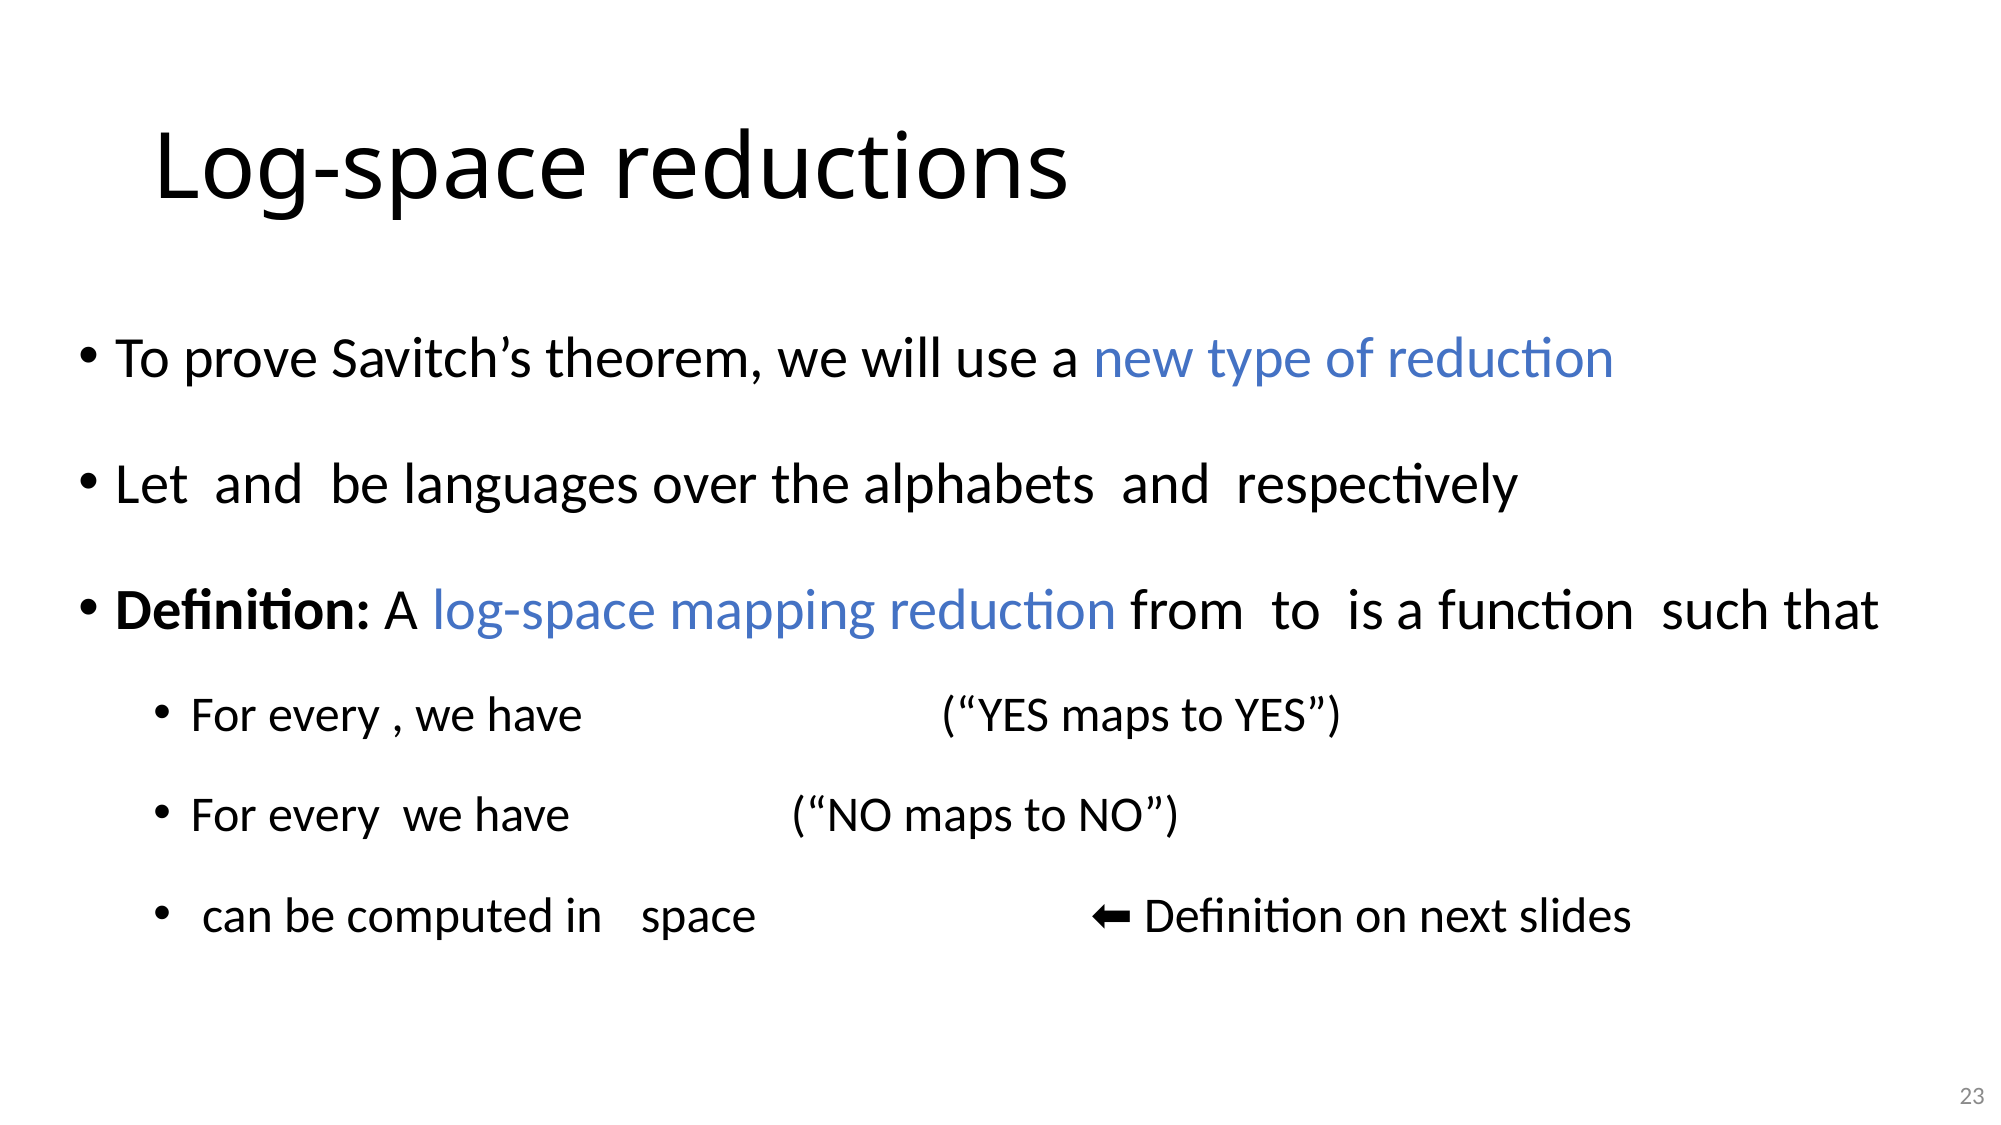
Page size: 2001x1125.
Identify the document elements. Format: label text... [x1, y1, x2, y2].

slide_number 23 [1550, 1064, 2000, 1125]
title Log-space reductions [137, 59, 1863, 278]
